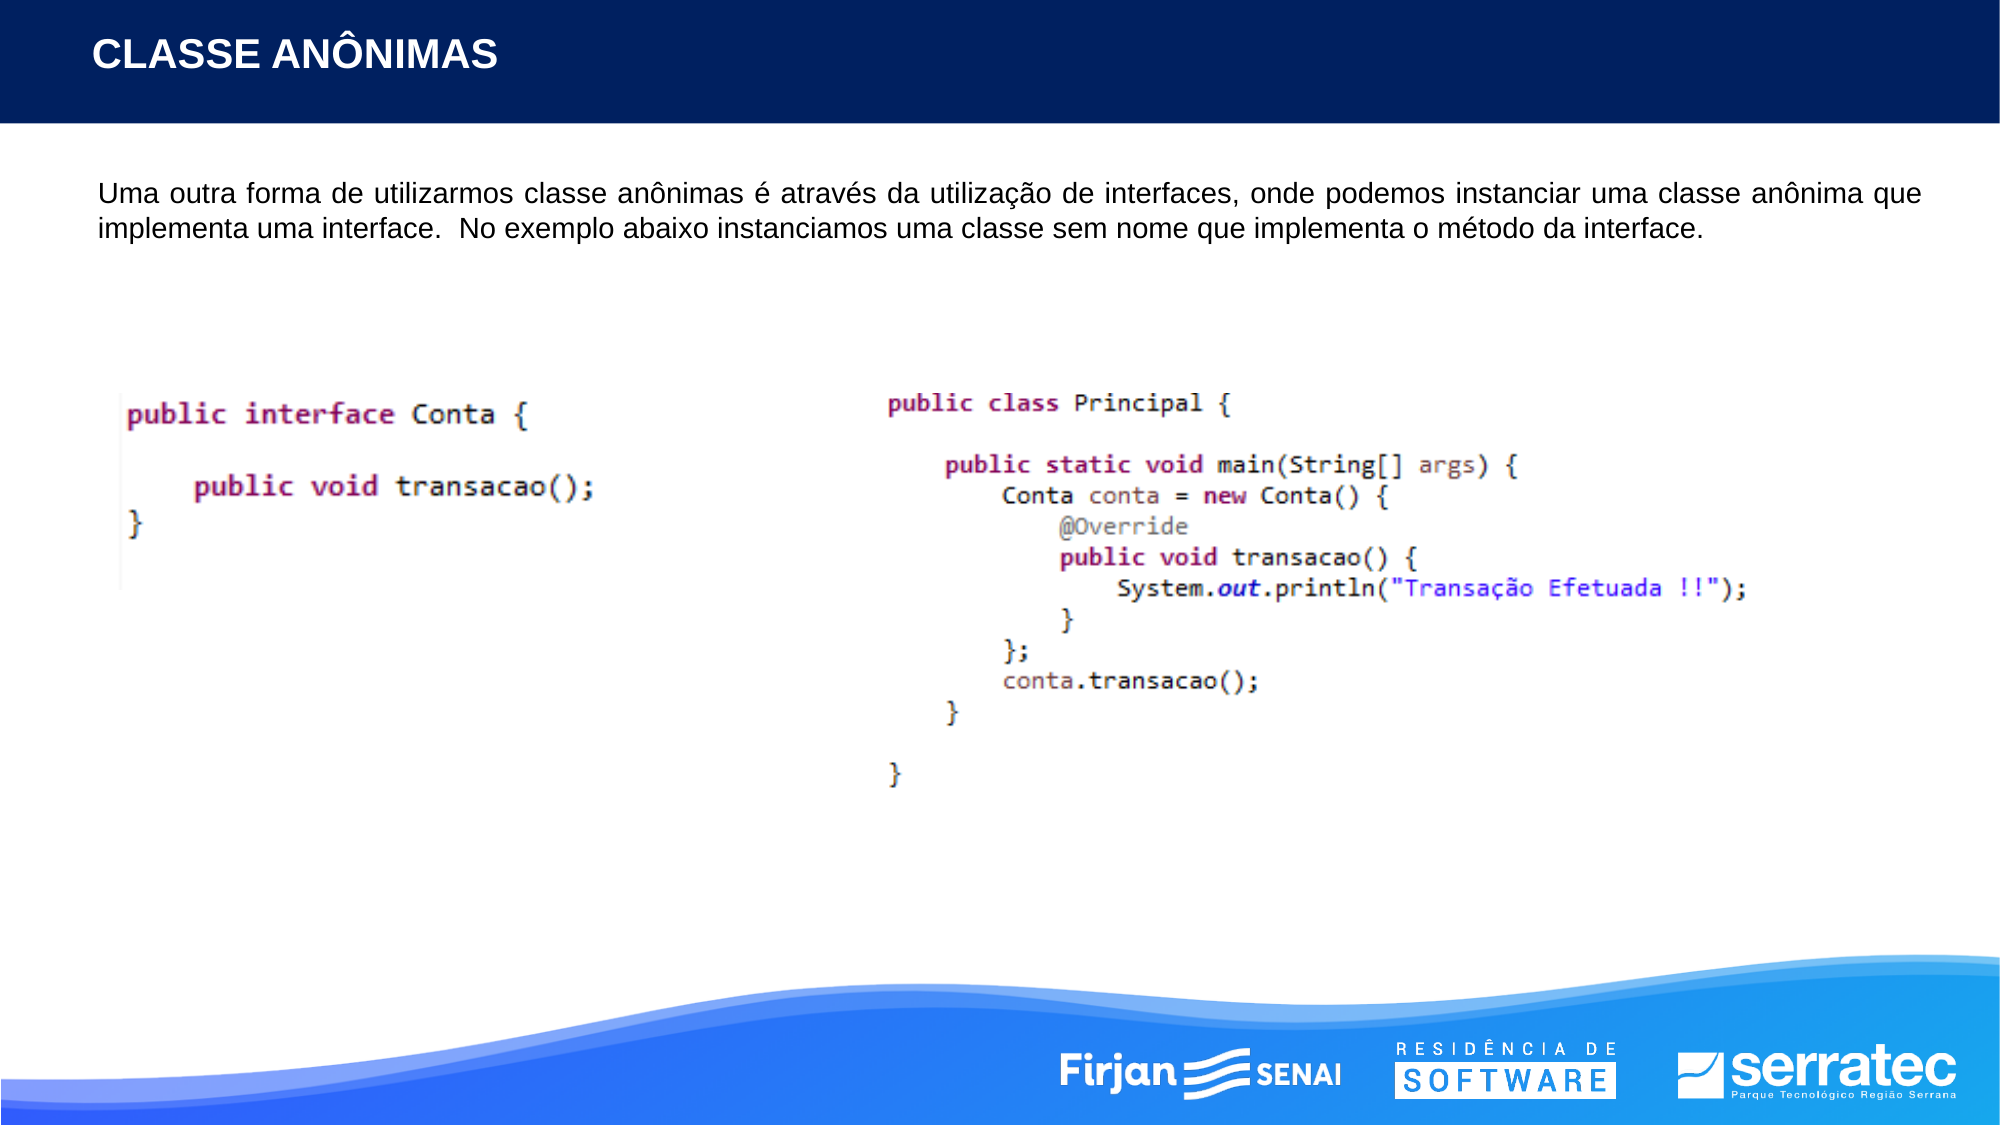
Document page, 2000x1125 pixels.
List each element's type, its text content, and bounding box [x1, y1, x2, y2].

text_box CLASSE ANÔNIMAS [76, 0, 1577, 127]
text_box Uma outra forma de utilizarmos classe anônimas é através da utilização de interfaces, onde podemos instanciar uma classe anônima que implementa uma interface. No exemplo abaixo instanciamos uma classe sem nome que implementa o método da interface. [64, 166, 1940, 302]
picture [1, 942, 2000, 1125]
picture [887, 393, 1826, 794]
picture [108, 393, 770, 591]
